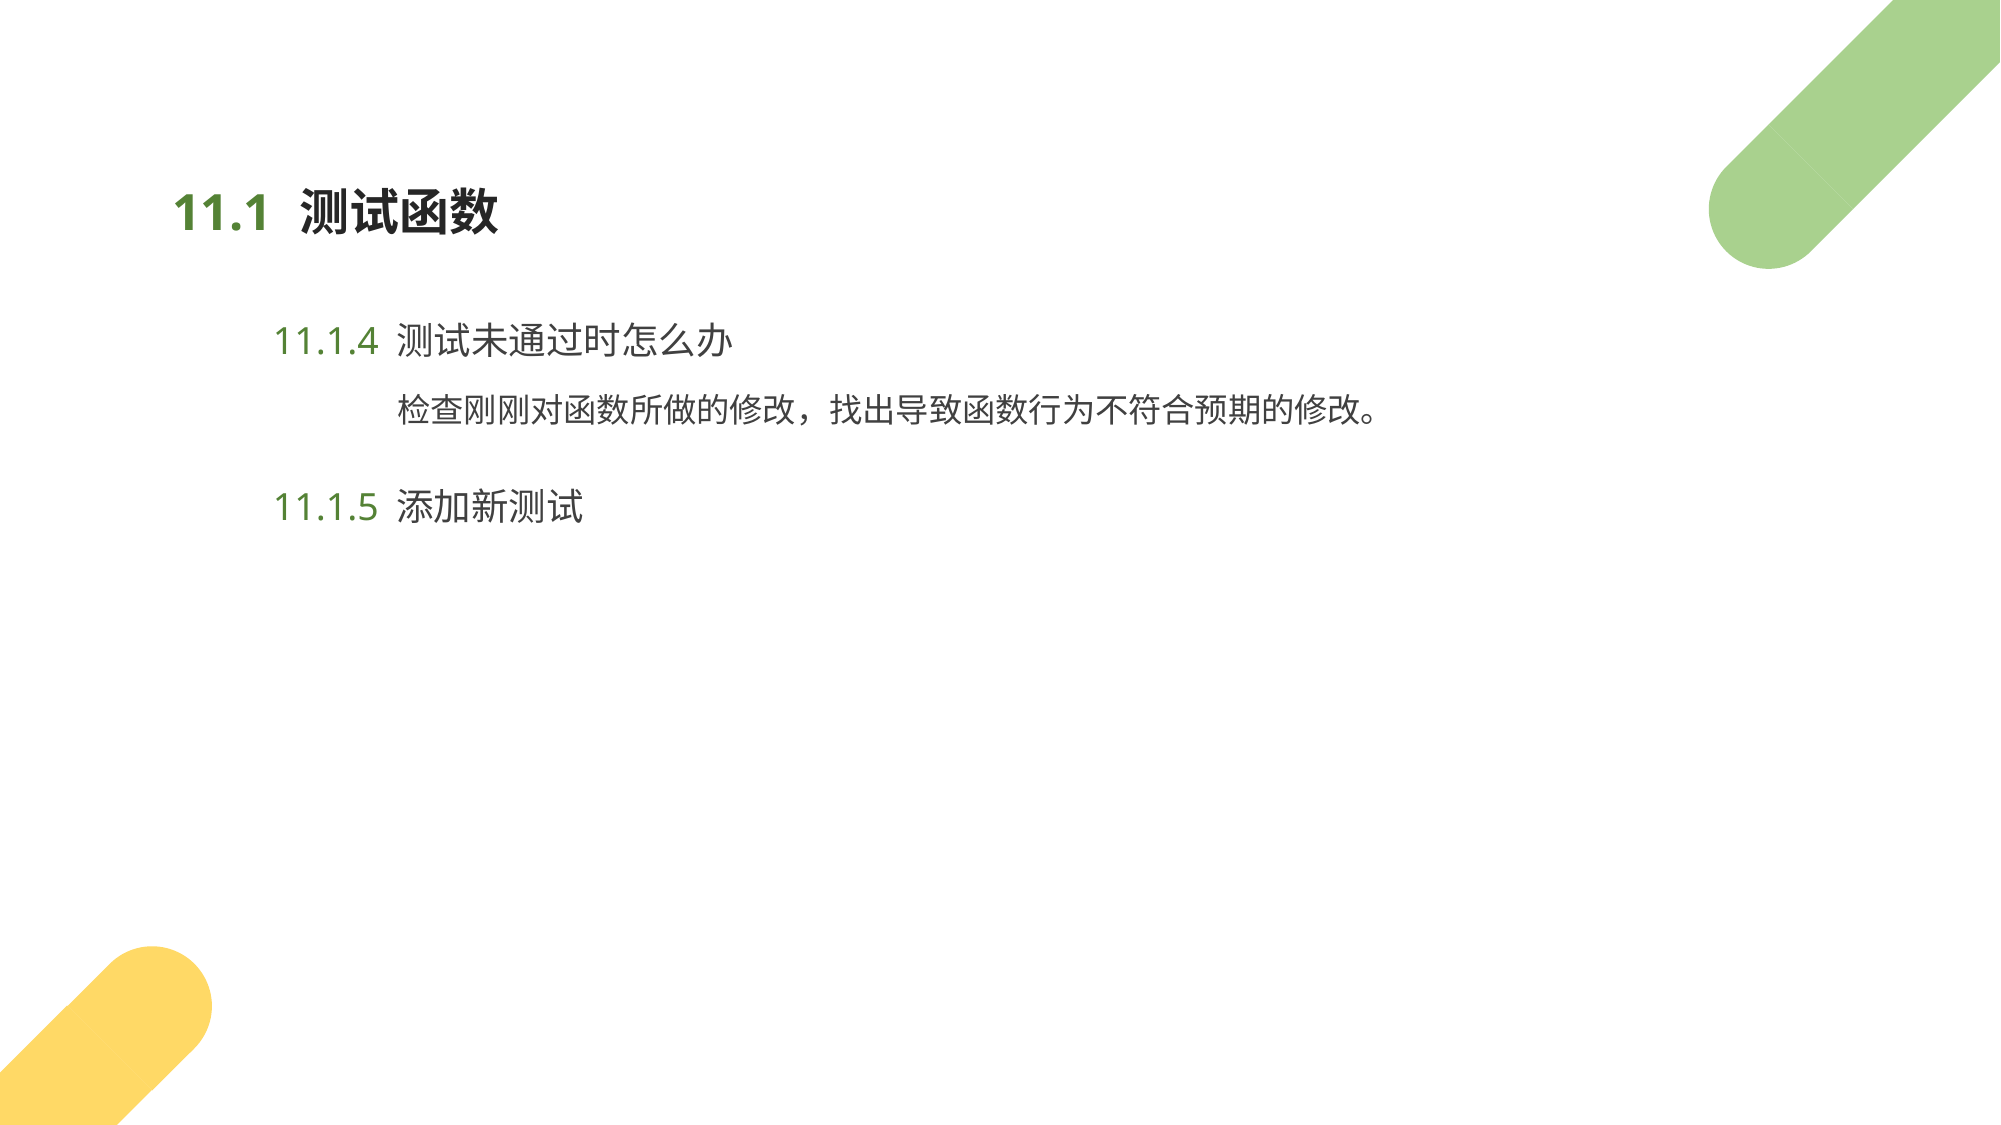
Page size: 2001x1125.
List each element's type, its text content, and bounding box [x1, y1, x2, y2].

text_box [1613, 0, 2000, 39]
text_box 测试函数 [284, 176, 1746, 251]
text_box 11.1.4 [258, 315, 422, 376]
text_box 检查刚刚对函数所做的修改，找出导致函数行为不符合预期的修改。 [382, 386, 1796, 447]
text_box 11.1.5 [258, 480, 422, 541]
text_box 添加新测试 [422, 480, 1795, 541]
text_box 11.1 [157, 179, 302, 257]
text_box 测试未通过时怎么办 [381, 314, 1795, 375]
